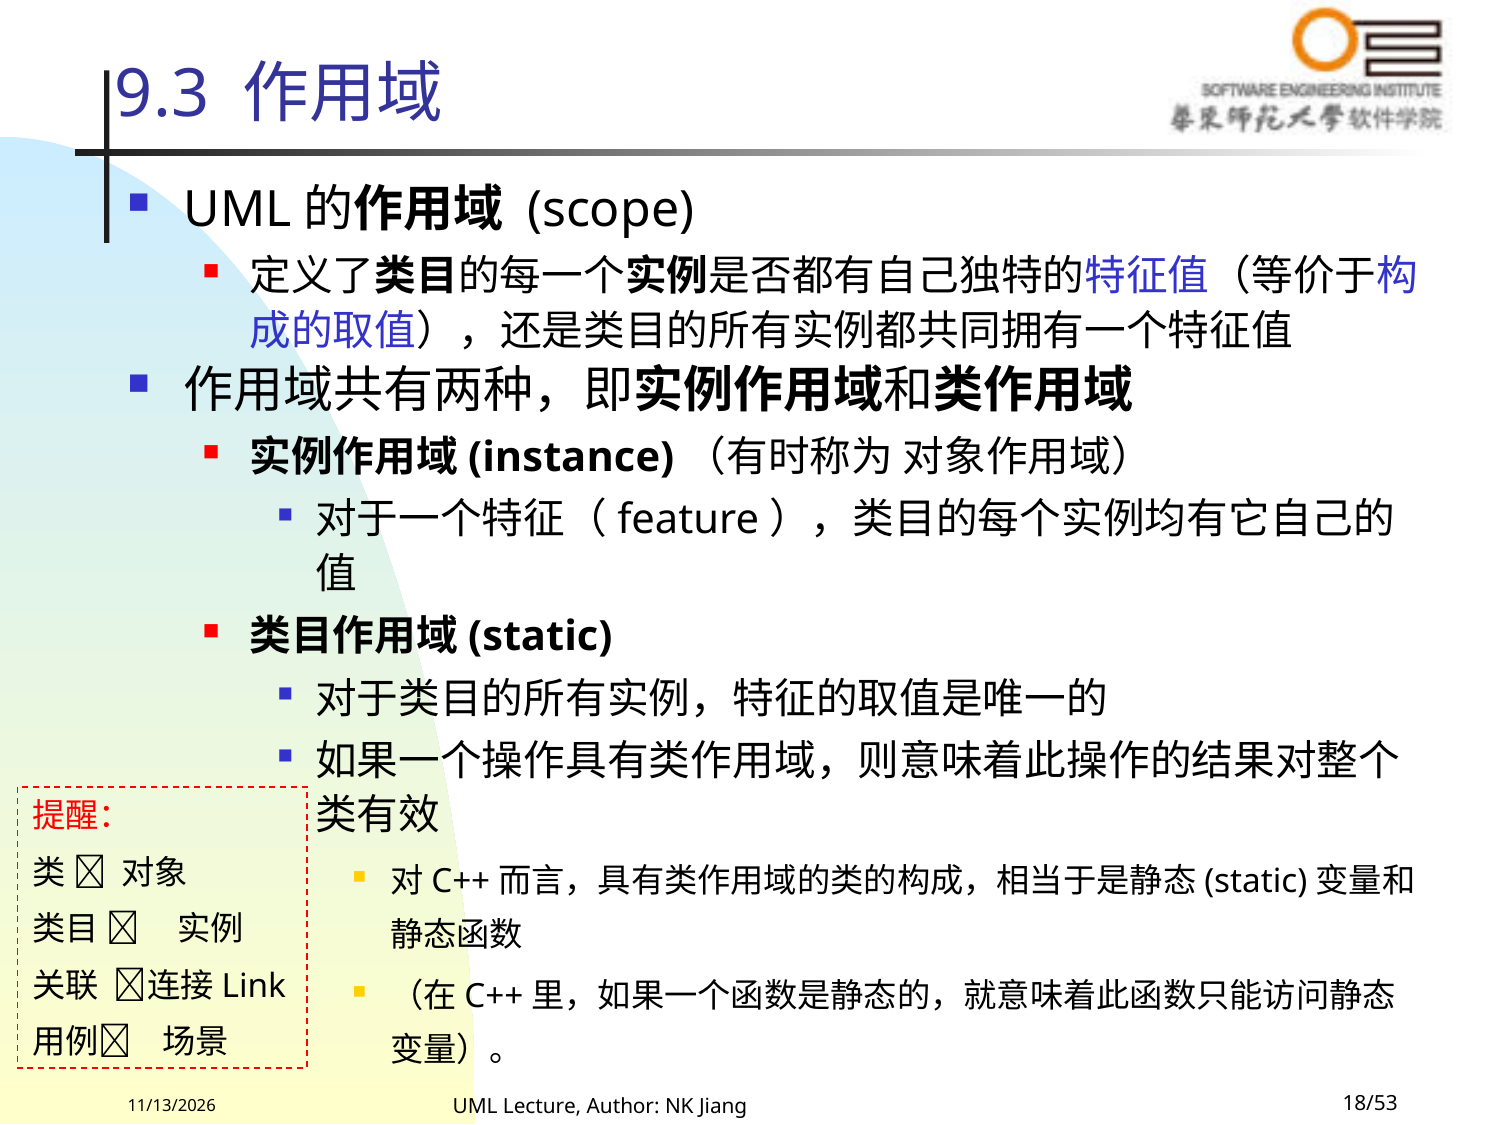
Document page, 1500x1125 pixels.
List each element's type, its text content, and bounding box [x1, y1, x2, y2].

slide_number 18/53 [1099, 1083, 1413, 1125]
text_box 提醒： 类  对象 类目  实例 关联 连接Link 用例 场景 [17, 786, 112, 1068]
list UML的作用域 (scope) 定义了类目的每一个实例是否都有自己独特的特征值（等价于构成的取值），还是类目的所有实例都共同拥有一个特征值 作用域共有两种，即实例作用域和类作用域 实例作用域(instance)（有时称为 对象作用域） 对于一个特征（feature），类目的每个实例均有它自己的值 类目作用域(static) 对于类目的所有实例，特征的取值是唯一的 如果一个操作具有类作用域，则意味着此操作的结果对整个类有效 对C++而言，具有类作用域的类的构成，相当于是静态(static)变量和静态函数 （在C++里，如果一个函数是静态的，就意味着此函数只能访问静态变量）。 [112, 174, 1438, 1083]
picture [1149, 0, 1463, 138]
title 9.3 作用域 [99, 24, 1163, 138]
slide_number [112, 1083, 362, 1125]
footer UML Lecture, Author: NK Jiang [362, 1083, 838, 1125]
